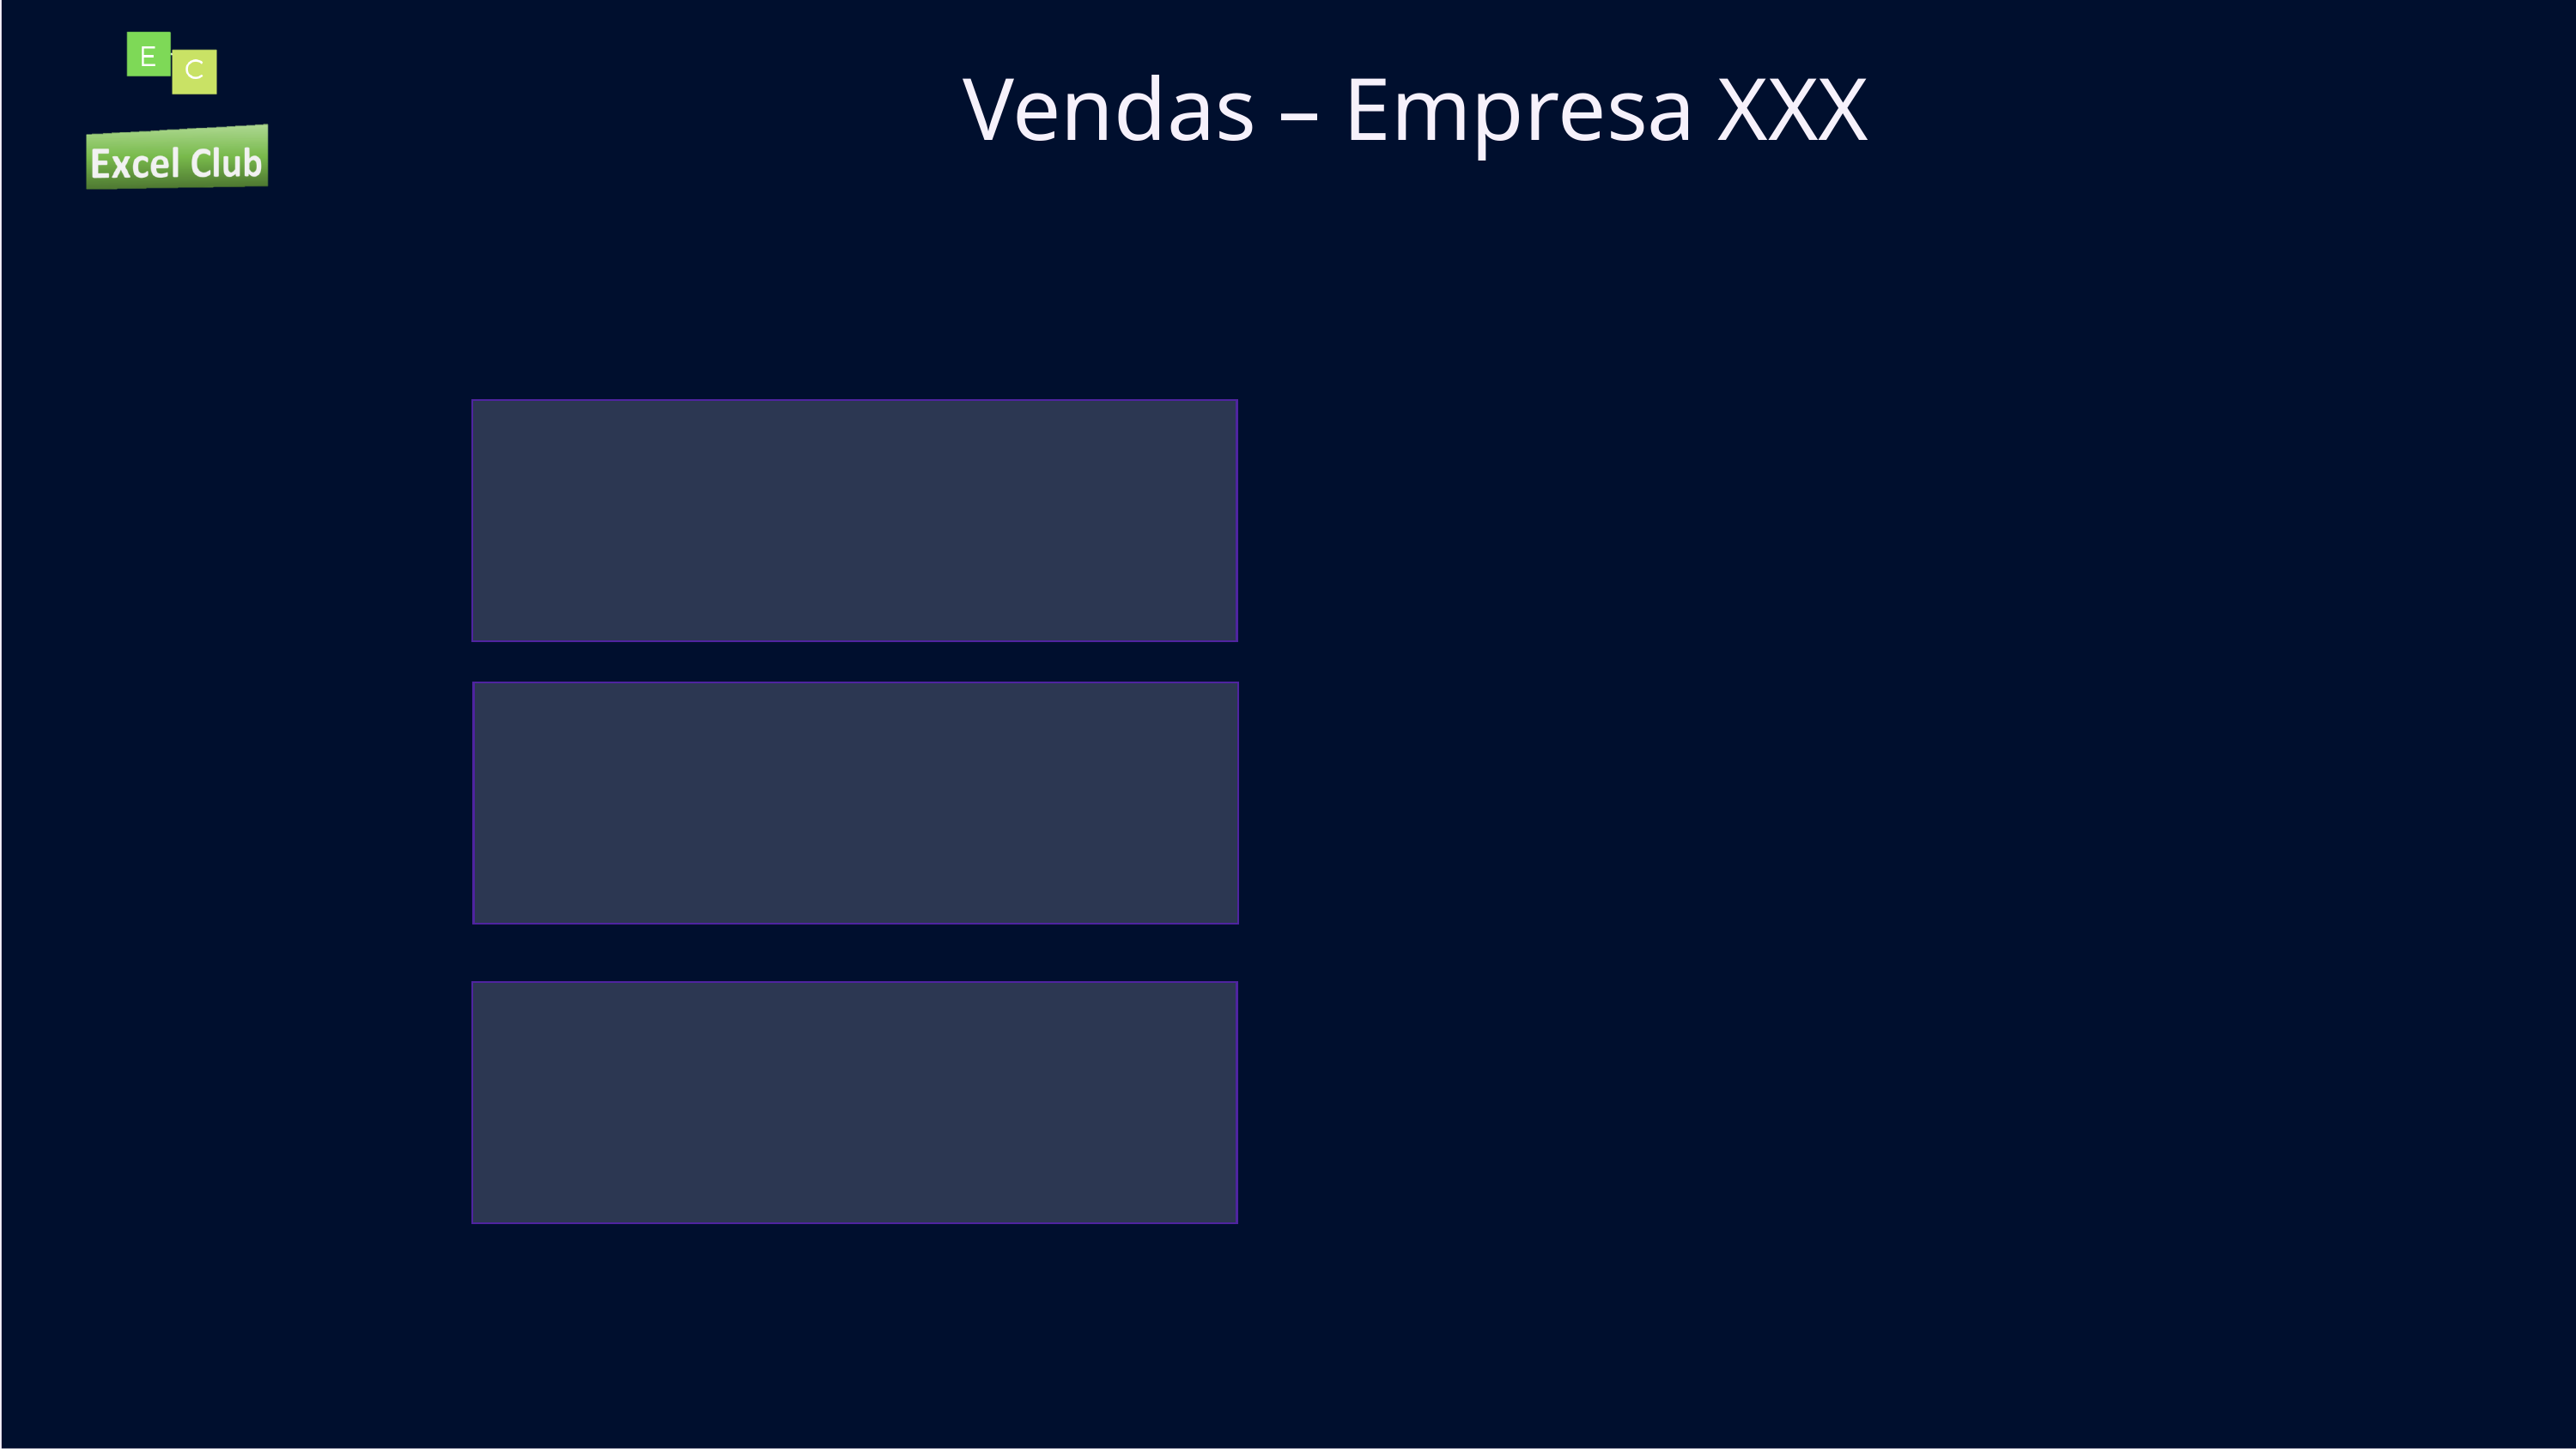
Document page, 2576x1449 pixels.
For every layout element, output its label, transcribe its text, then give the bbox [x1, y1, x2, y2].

text_box [1, 0, 2576, 1449]
picture [64, 16, 281, 233]
text_box Vendas – Empresa XXX [716, 48, 2116, 164]
text_box [471, 399, 1238, 642]
text_box [471, 981, 1238, 1224]
text_box [472, 682, 1239, 925]
